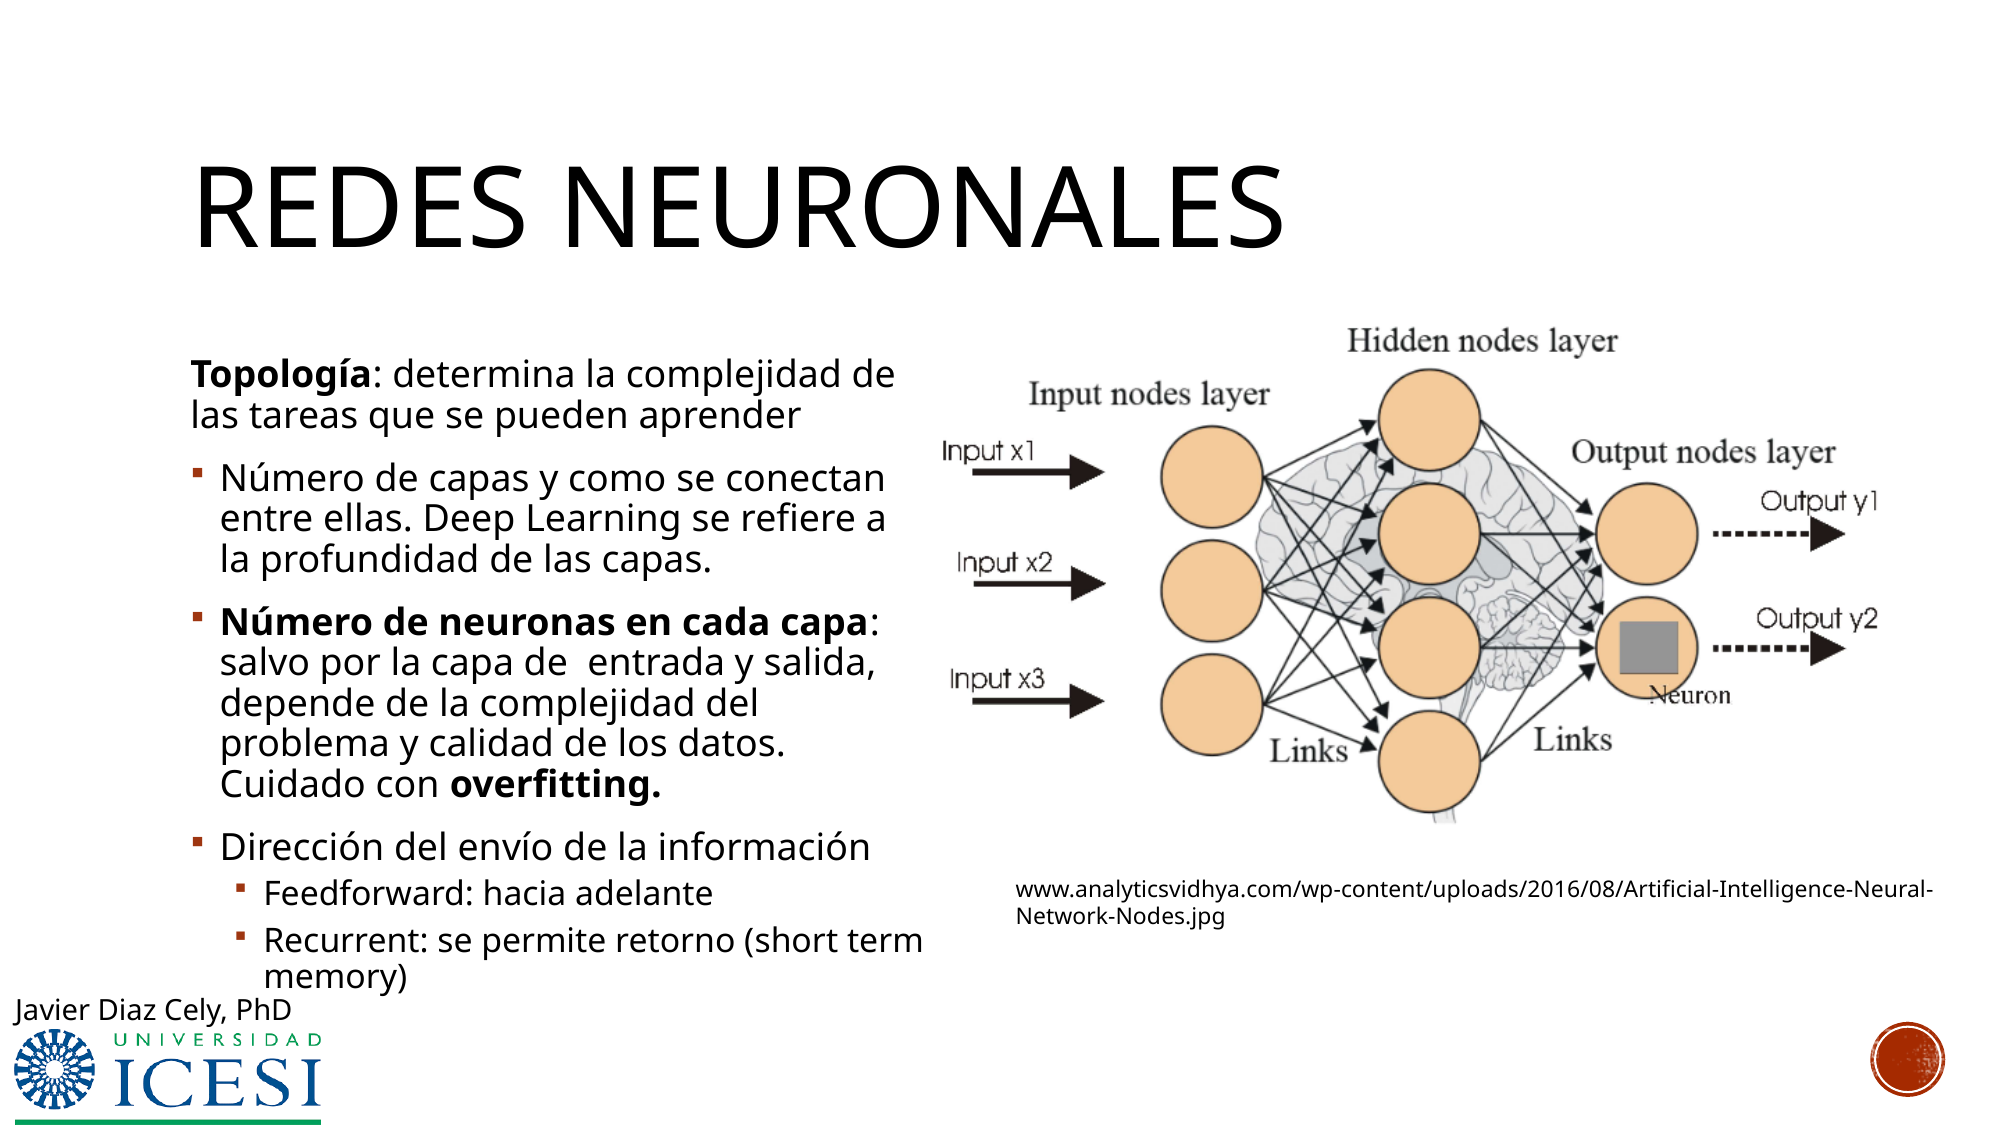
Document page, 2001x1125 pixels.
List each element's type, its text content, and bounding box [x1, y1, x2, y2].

picture [14, 1029, 321, 1125]
text_box Javier Diaz Cely, PhD [0, 987, 309, 1037]
text_box www.analyticsvidhya.com/wp-content/uploads/2016/08/Artificial-Intelligence-Neural-Network-Nodes.jpg [1000, 867, 2000, 937]
list Topología: determina la complejidad de las tareas que se pueden aprender Número de capas y como se conectan entre ellas. Deep Learning se refiere a la profundidad de las capas. Número de neuronas en cada capa: salvo por la capa de entrada y salida, depende de la complejidad del problema y calidad de los datos. Cuidado con overfitting. Dirección del envío de la información Feedforward: hacia adelante Recurrent: se permite retorno (short term memory) [175, 348, 943, 1013]
title Redes neuronales [175, 79, 1826, 344]
picture [942, 238, 1905, 869]
